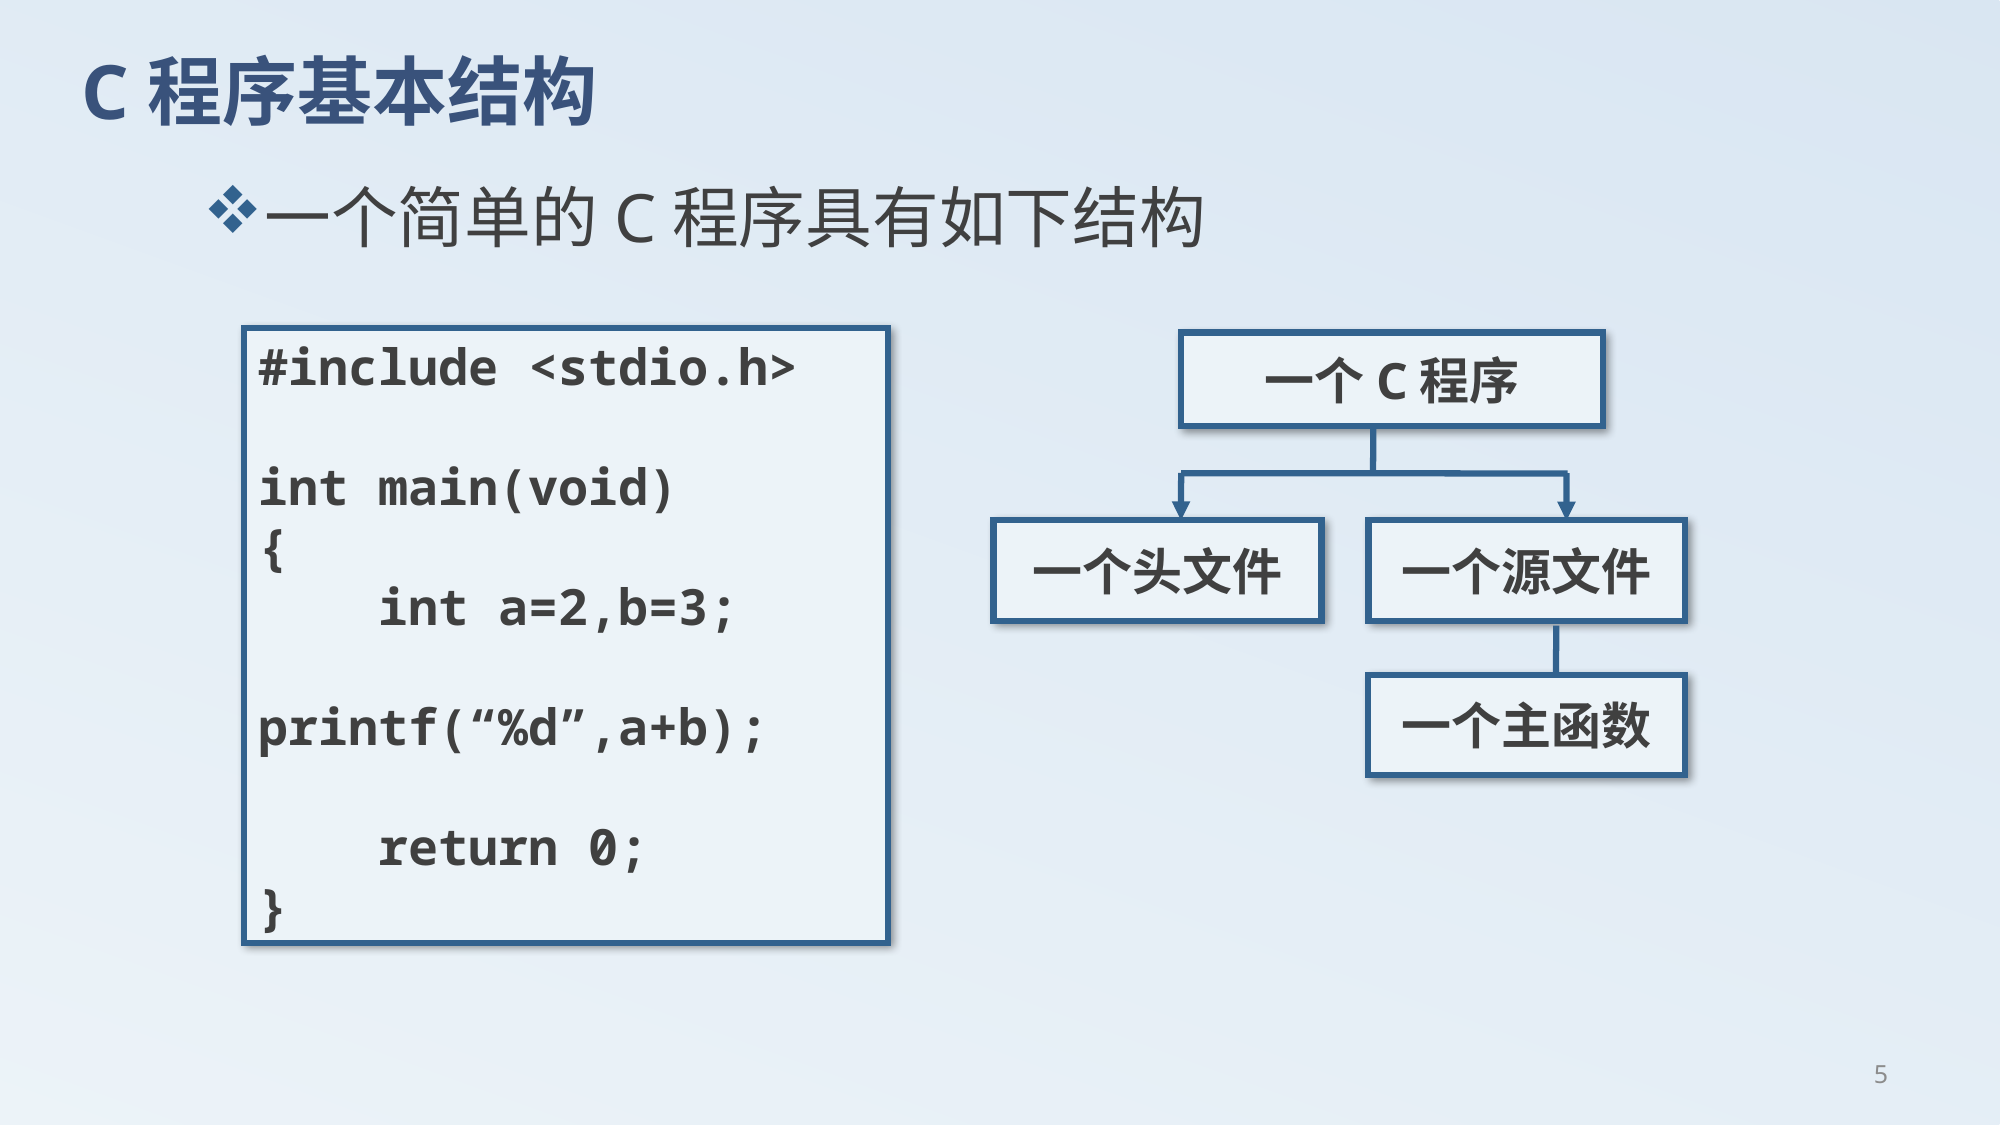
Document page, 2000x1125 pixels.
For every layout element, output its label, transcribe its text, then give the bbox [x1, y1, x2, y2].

list 一个简单的C程序具有如下结构 [188, 177, 1539, 1040]
text_box 一个主函数 [1367, 674, 1686, 776]
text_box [1180, 426, 1568, 521]
text_box 一个头文件 [992, 519, 1323, 622]
text_box 一个源文件 [1367, 519, 1686, 622]
title C程序基本结构 [66, 54, 1867, 197]
text_box #include <stdio.h> int main(void) { int a=2,b=3; printf(“%d”,a+b); return 0; } [243, 327, 889, 944]
text_box 一个C程序 [1180, 332, 1604, 427]
